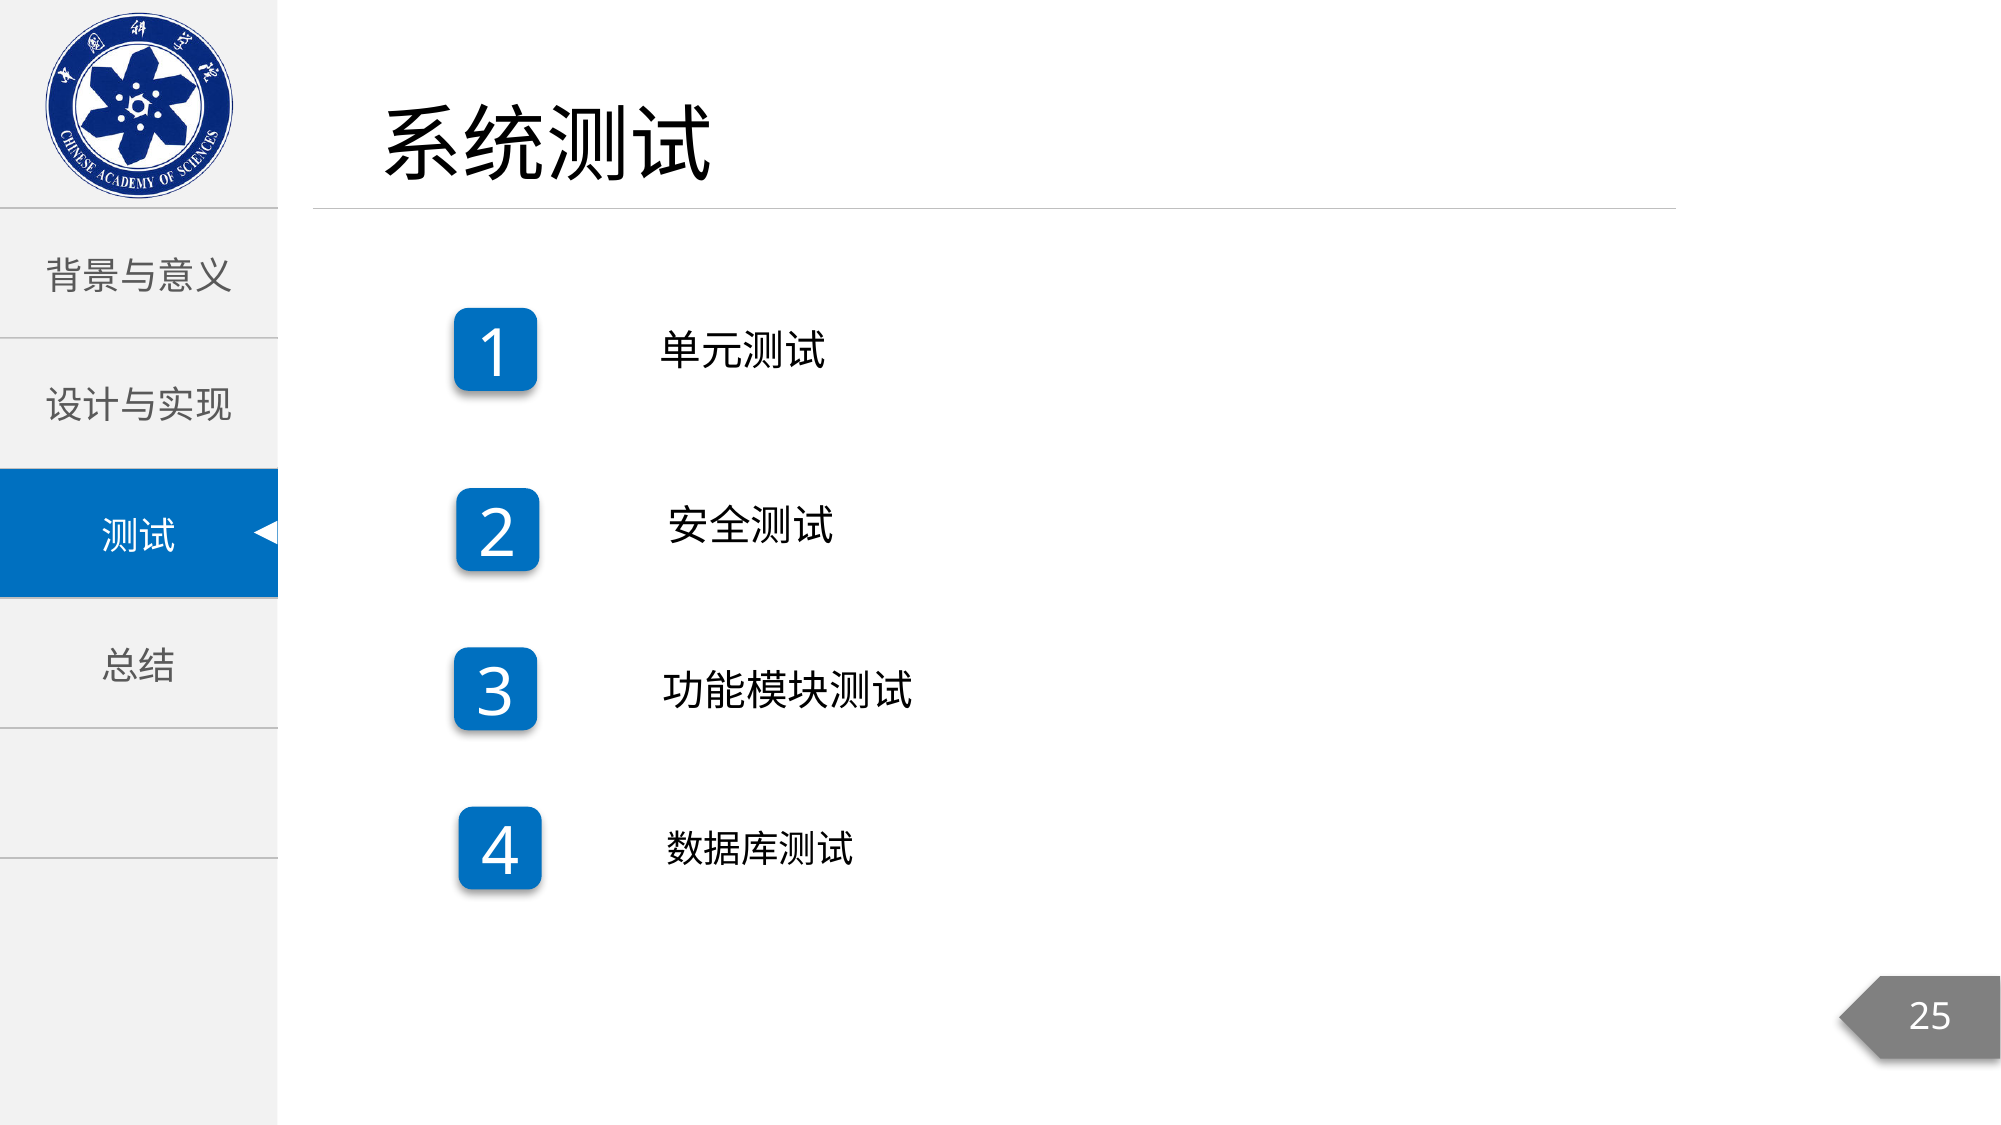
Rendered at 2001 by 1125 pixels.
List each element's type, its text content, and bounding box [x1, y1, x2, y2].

text_box 4 [457, 805, 543, 891]
text_box 3 [453, 646, 539, 732]
text_box 安全测试 [651, 491, 851, 556]
text_box 2 [455, 487, 541, 573]
text_box 单元测试 [644, 316, 842, 382]
text_box 1 [453, 306, 539, 392]
picture [43, 10, 234, 199]
text_box 数据库测试 [651, 817, 987, 878]
text_box 功能模块测试 [647, 656, 928, 721]
